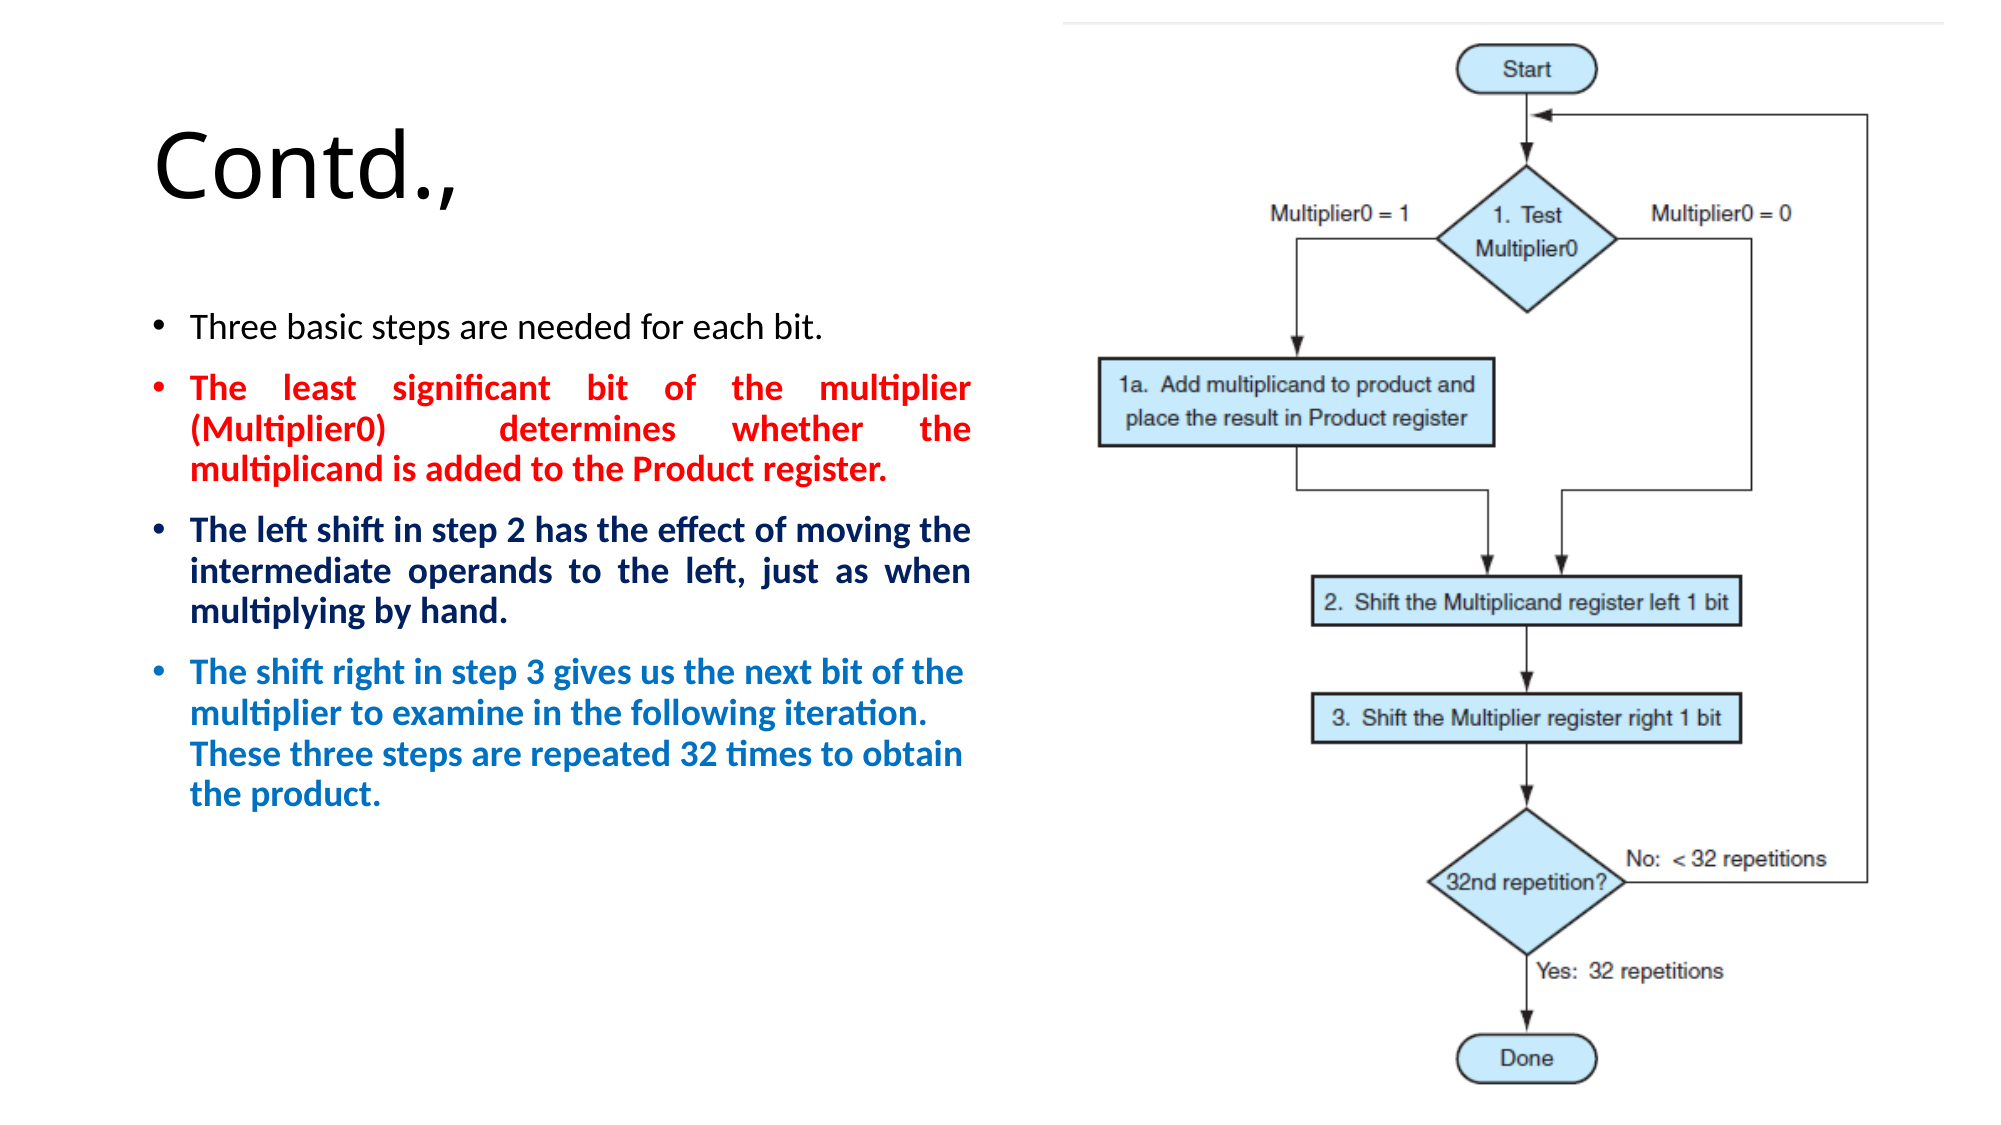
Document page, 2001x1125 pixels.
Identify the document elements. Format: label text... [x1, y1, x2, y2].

title Contd., [137, 59, 1063, 278]
list Three basic steps are needed for each bit. The least significant bit of the multiplier (Multiplier0) determines whether the multiplicand is added to the Product register. The left shift in step 2 has the effect of moving the intermediate operands to the left, just as when multiplying by hand. The shift right in step 3 gives us the next bit of the multiplier to examine in the following iteration. These three steps are repeated 32 times to obtain the product. [137, 299, 988, 1014]
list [1063, 22, 1944, 1093]
